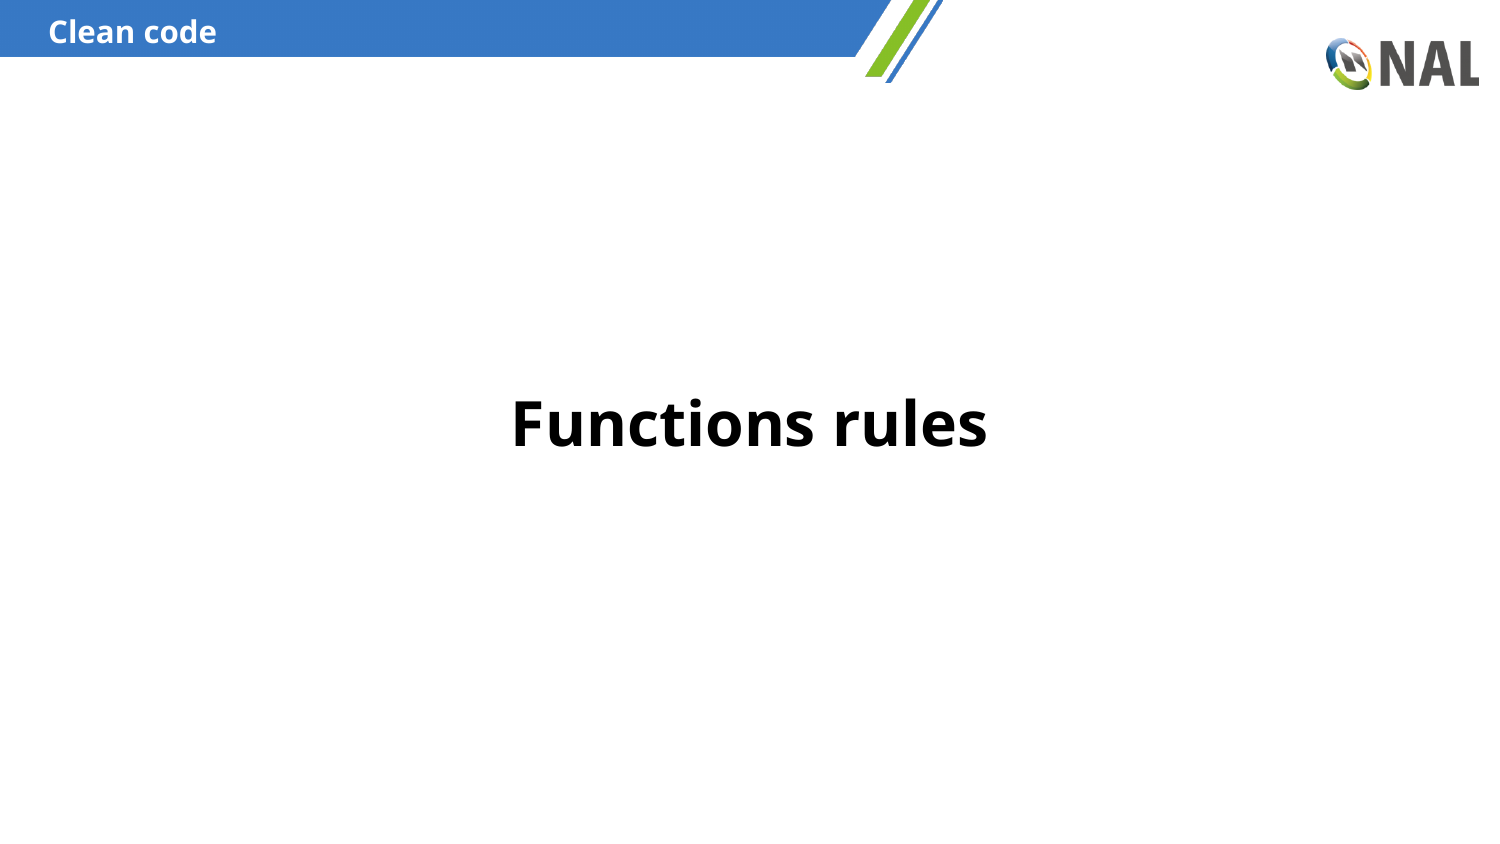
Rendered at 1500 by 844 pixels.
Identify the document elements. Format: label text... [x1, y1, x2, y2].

picture [0, 0, 943, 83]
picture [1326, 38, 1479, 90]
text_box Functions rules [340, 374, 1159, 470]
